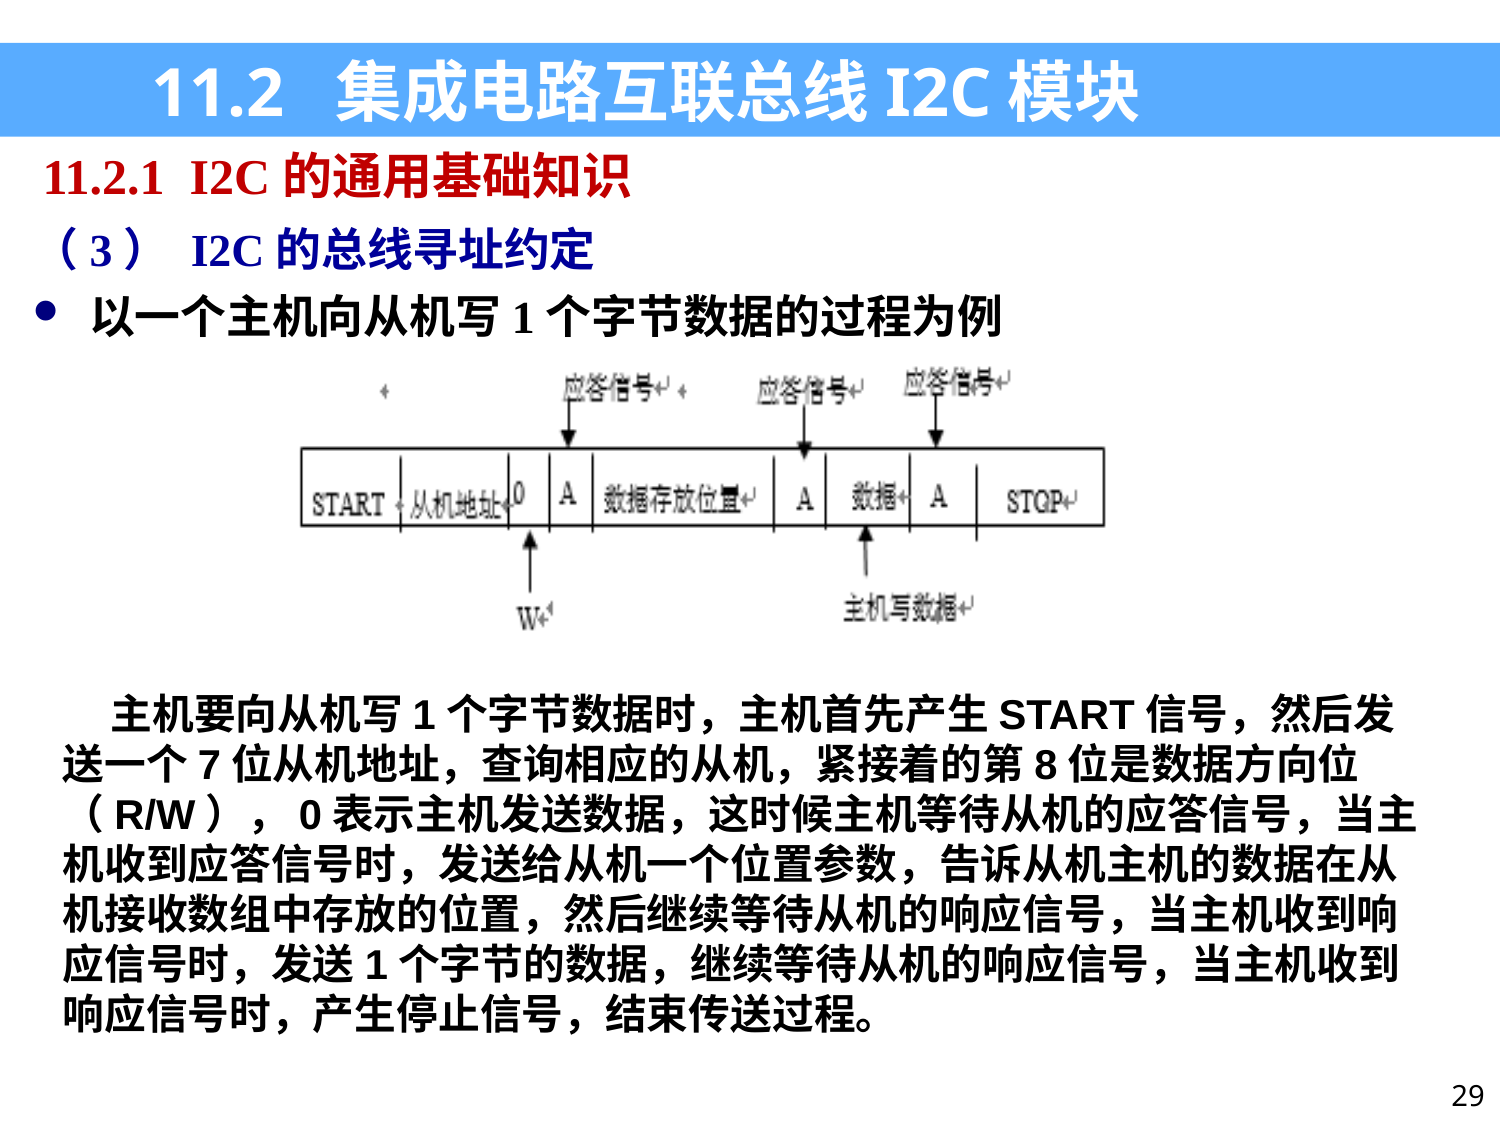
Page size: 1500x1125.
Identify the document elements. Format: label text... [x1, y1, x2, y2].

slide_number 29 [1149, 1049, 1500, 1125]
picture [206, 351, 1235, 662]
text_box 11.2 集成电路互联总线I2C模块 [136, 42, 1157, 138]
text_box （3） I2C的总线寻址约定 以一个主机向从机写1个字节数据的过程为例 [18, 208, 1472, 350]
text_box 11.2.1 I2C的通用基础知识 [27, 137, 647, 212]
text_box 主机要向从机写1个字节数据时，主机首先产生START信号，然后发送一个7位从机地址，查询相应的从机，紧接着的第8位是数据方向位（R/W），0表示主机发送数据，这时候主机等待从机的应答信号，当主机收到应答信号时，发送给从机一个位置参数，告诉从机主机的数据在从机接收数组中存放的位置，然后继续等待从机的响应信号，当主机收到响应信号时，发送1个字节的数据，继续等待从机的响应信号，当主机收到响应信号时，产生停止信号，结束传送过程。 [47, 680, 1442, 1046]
